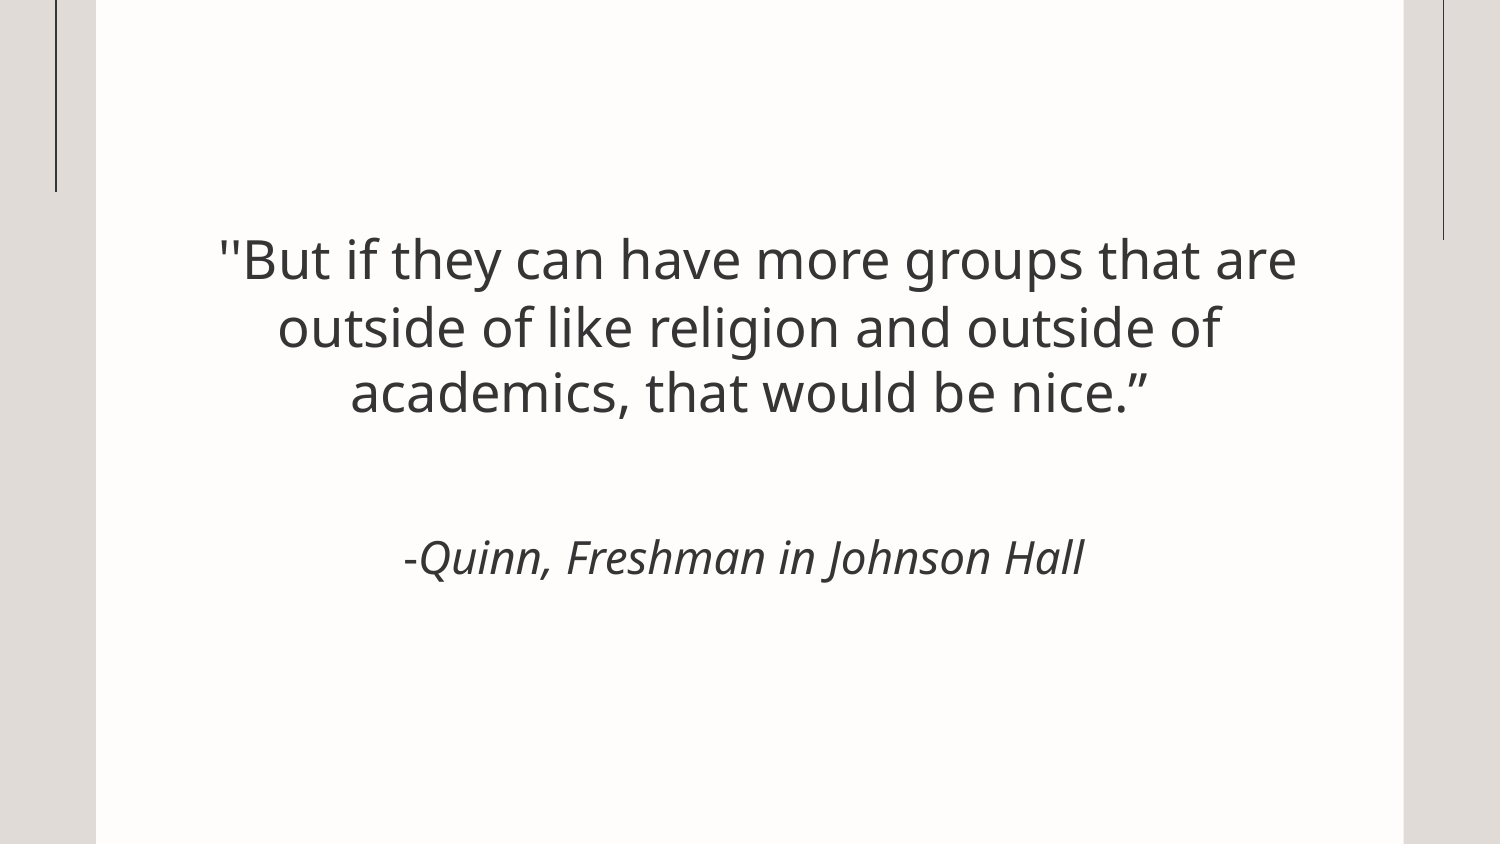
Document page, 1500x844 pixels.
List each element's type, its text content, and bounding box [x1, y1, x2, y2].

subtitle -Quinn, Freshman in Johnson Hall [351, 531, 1149, 582]
title ''But if they can have more groups that are outside of like religion and outside of academics, that would be nice.” [117, 198, 1383, 646]
